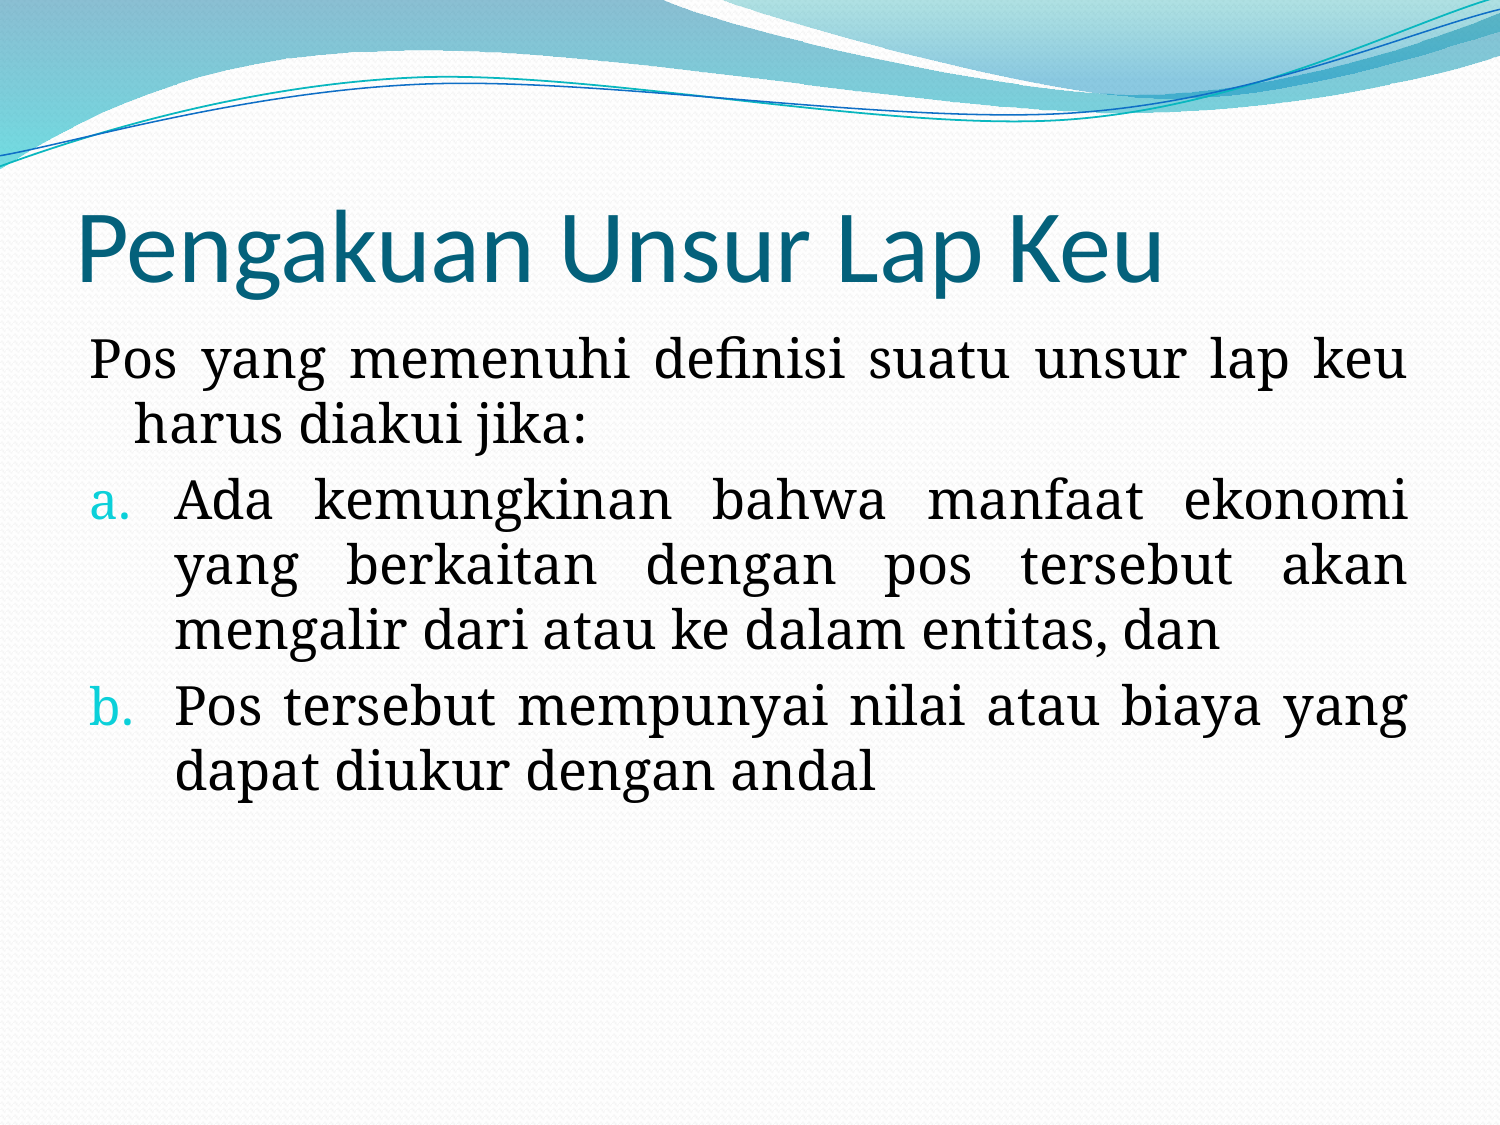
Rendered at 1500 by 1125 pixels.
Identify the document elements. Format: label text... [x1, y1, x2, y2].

list Pos yang memenuhi definisi suatu unsur lap keu harus diakui jika: Ada kemungkinan bahwa manfaat ekonomi yang berkaitan dengan pos tersebut akan mengalir dari atau ke dalam entitas, dan Pos tersebut mempunyai nilai atau biaya yang dapat diukur dengan andal [75, 317, 1425, 1038]
title Pengakuan Unsur Lap Keu [75, 115, 1425, 303]
